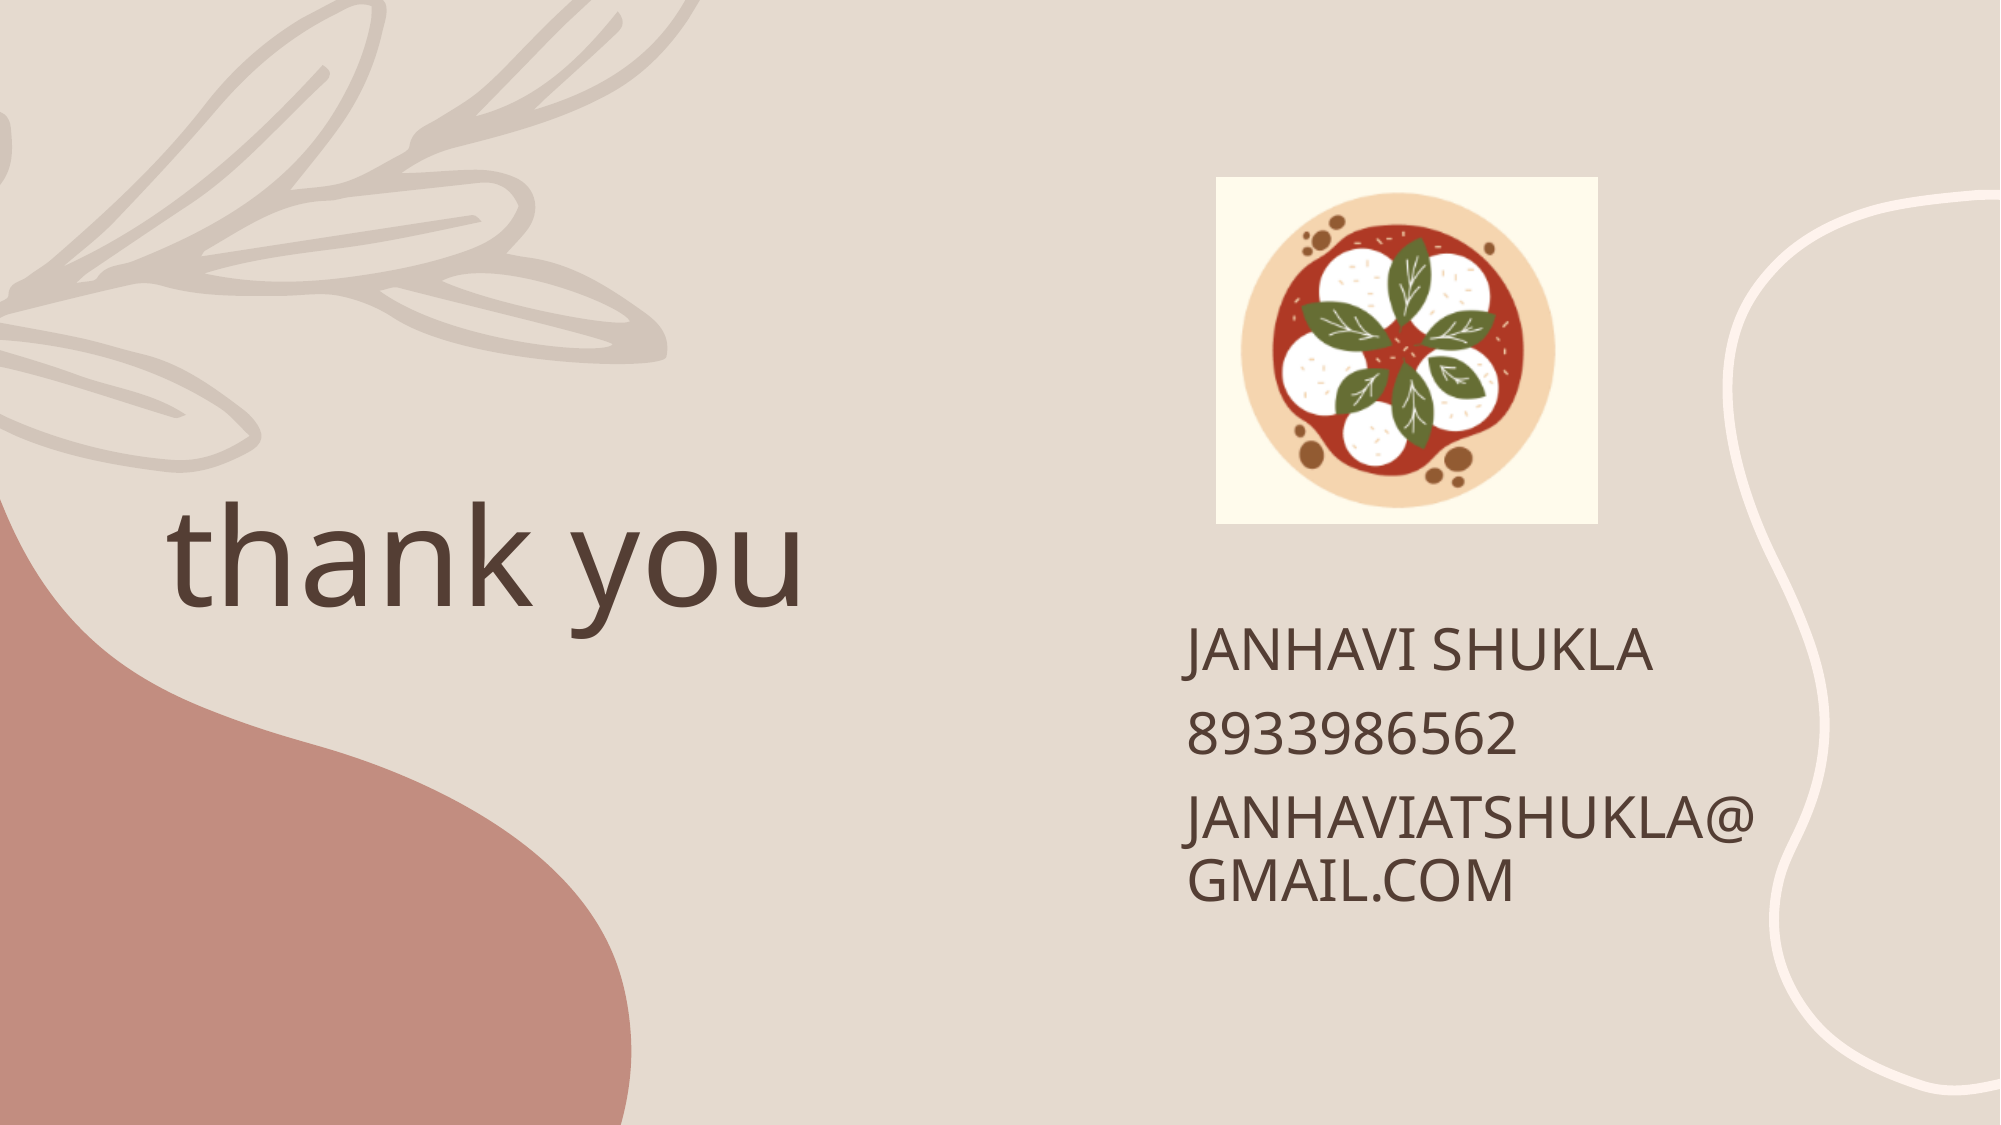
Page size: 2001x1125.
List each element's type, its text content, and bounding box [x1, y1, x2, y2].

list JANHAVI SHUKLA 8933986562 Janhaviatshukla@gmail.com [1171, 420, 1806, 1125]
picture [1216, 177, 1598, 524]
title thank you [150, 149, 1076, 975]
